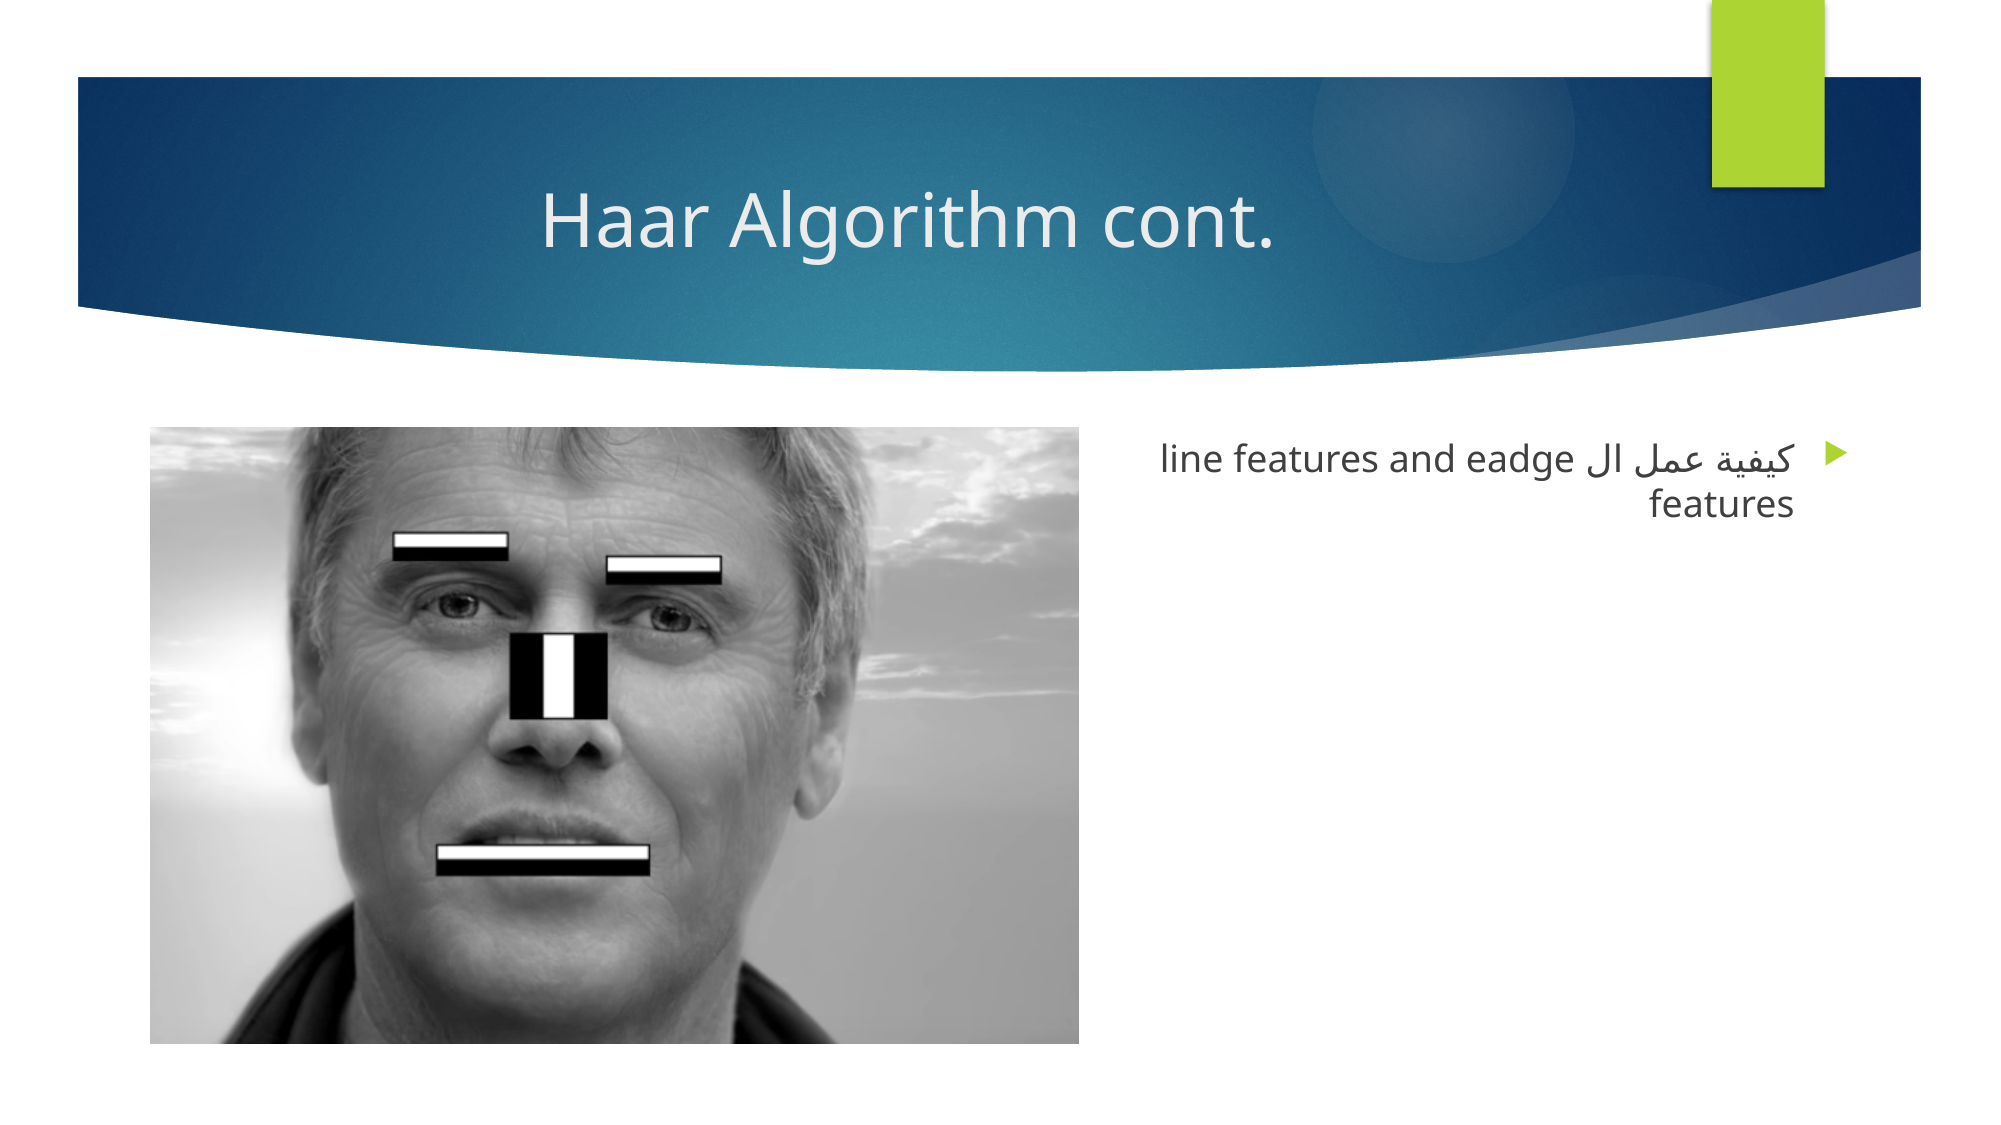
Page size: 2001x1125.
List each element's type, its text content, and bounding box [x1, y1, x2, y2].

title Haar Algorithm cont. [189, 159, 1627, 276]
picture [149, 426, 1080, 1044]
list كيفية عمل ال line features and eadge features [1081, 427, 1866, 988]
